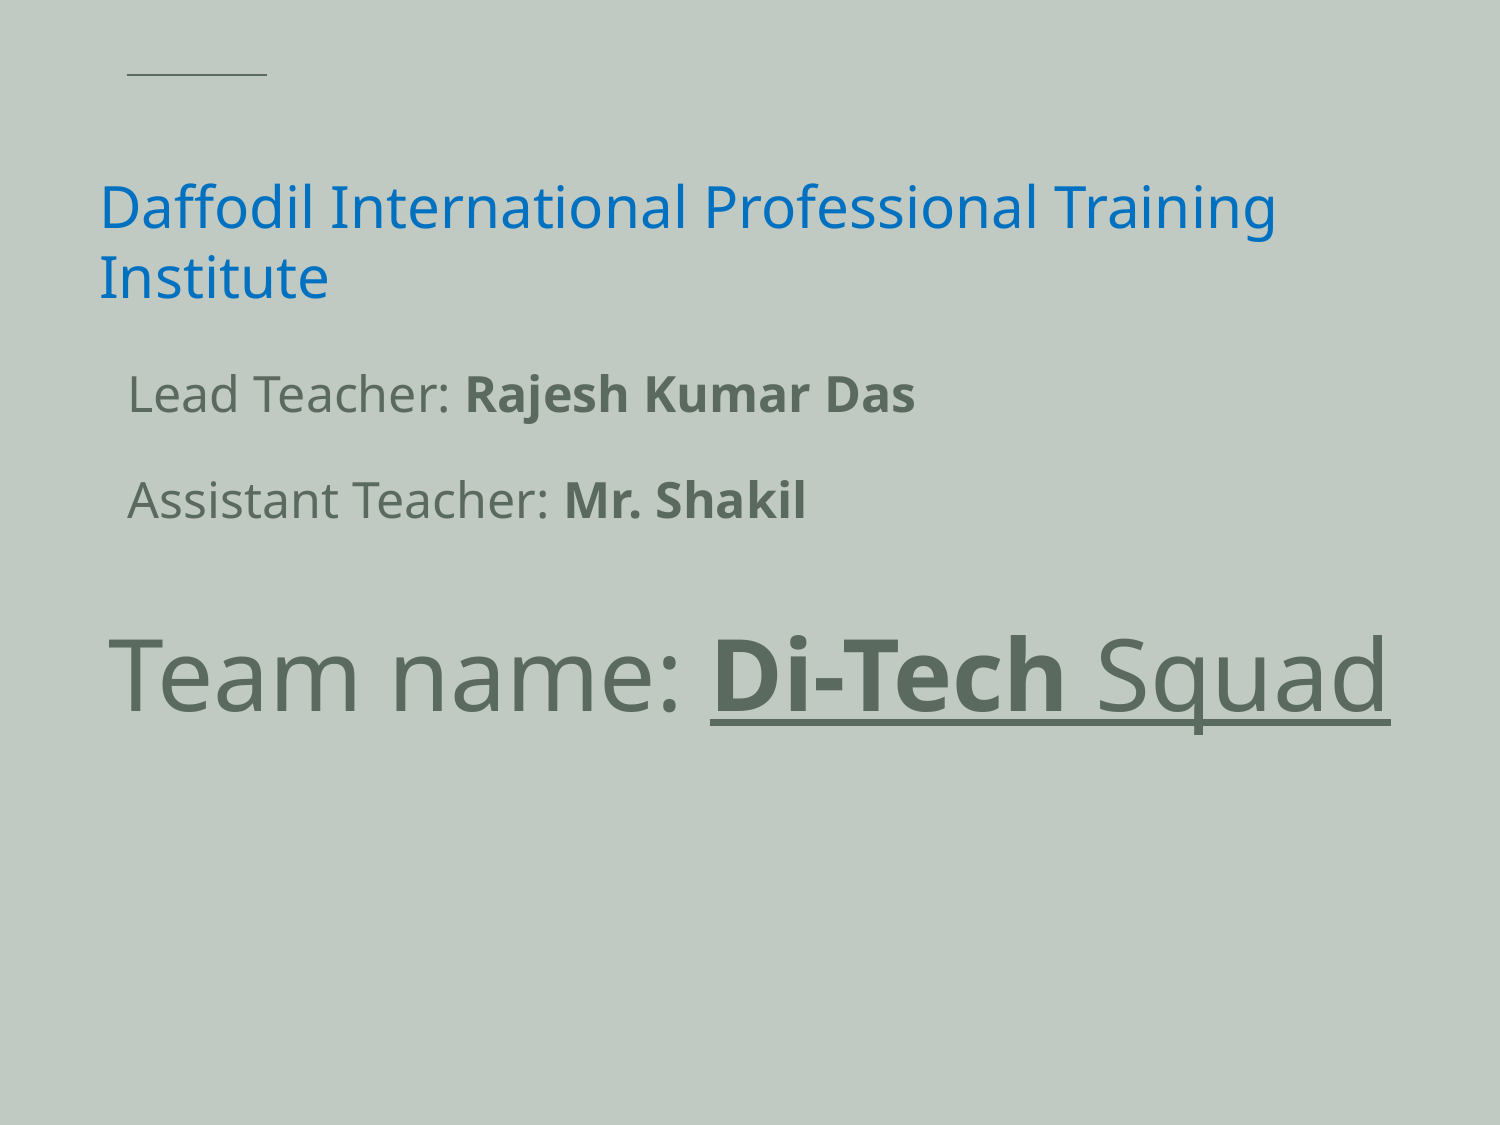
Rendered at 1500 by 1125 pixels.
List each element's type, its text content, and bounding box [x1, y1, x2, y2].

list Lead Teacher: Rajesh Kumar Das Assistant Teacher: Mr. Shakil [112, 324, 1341, 539]
text_box Daffodil International Professional Training Institute [84, 163, 1494, 318]
title Team name: Di-Tech Squad [92, 617, 1408, 794]
